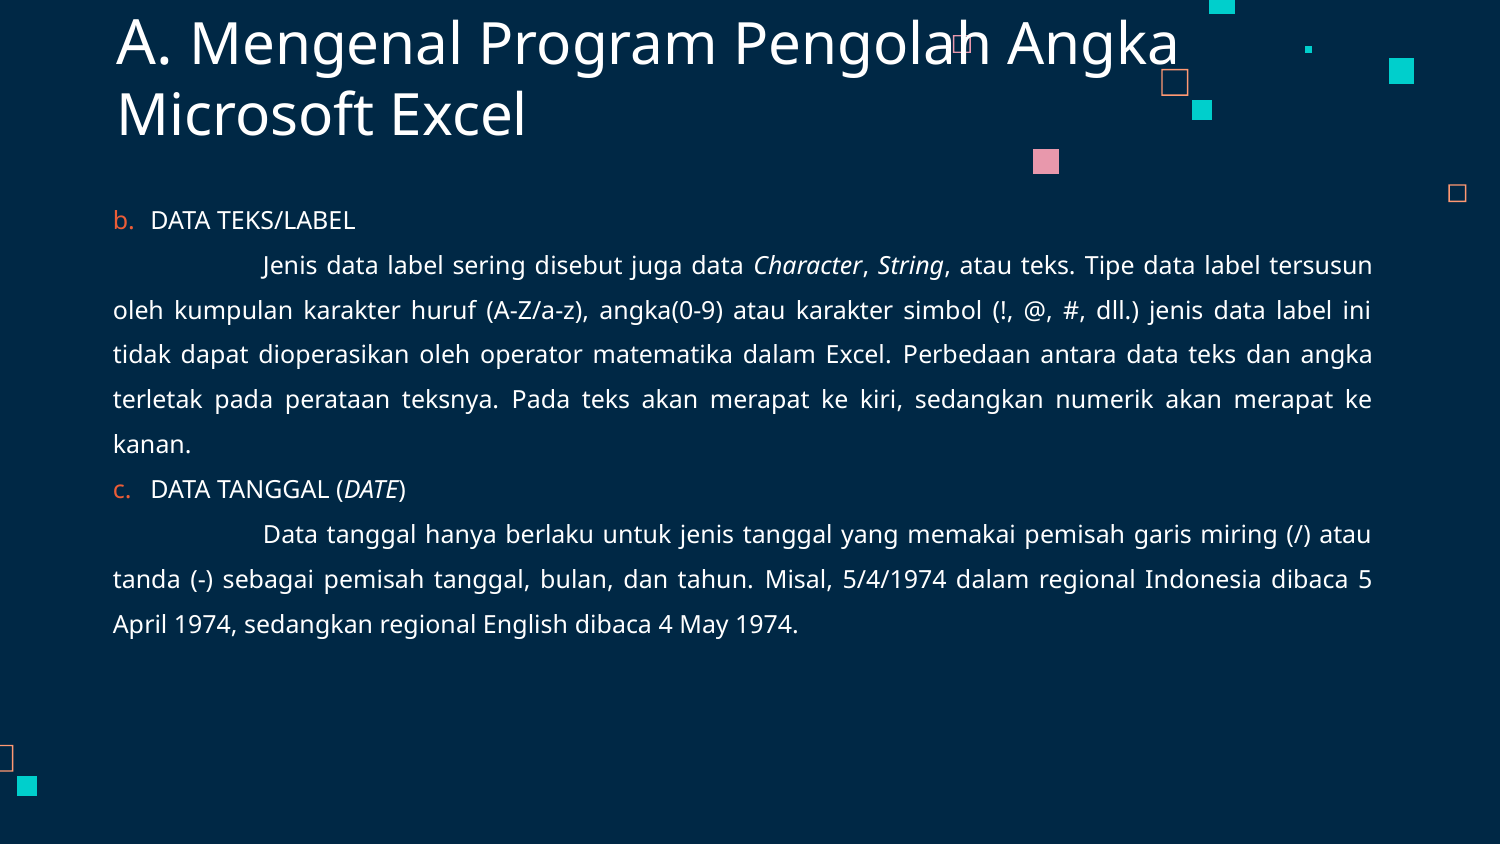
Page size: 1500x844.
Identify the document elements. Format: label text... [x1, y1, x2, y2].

list DATA TEKS/LABEL Jenis data label sering disebut juga data Character, String, atau teks. Tipe data label tersusun oleh kumpulan karakter huruf (A-Z/a-z), angka(0-9) atau karakter simbol (!, @, #, dll.) jenis data label ini tidak dapat dioperasikan oleh operator matematika dalam Excel. Perbedaan antara data teks dan angka terletak pada perataan teksnya. Pada teks akan merapat ke kiri, sedangkan numerik akan merapat ke kanan. DATA TANGGAL (DATE) Data tanggal hanya berlaku untuk jenis tanggal yang memakai pemisah garis miring (/) atau tanda (-) sebagai pemisah tanggal, bulan, dan tahun. Misal, 5/4/1974 dalam regional Indonesia dibaca 5 April 1974, sedangkan regional English dibaca 4 May 1974. [97, 174, 1389, 796]
title A. Mengenal Program Pengolah Angka Microsoft Excel [101, 67, 1389, 163]
